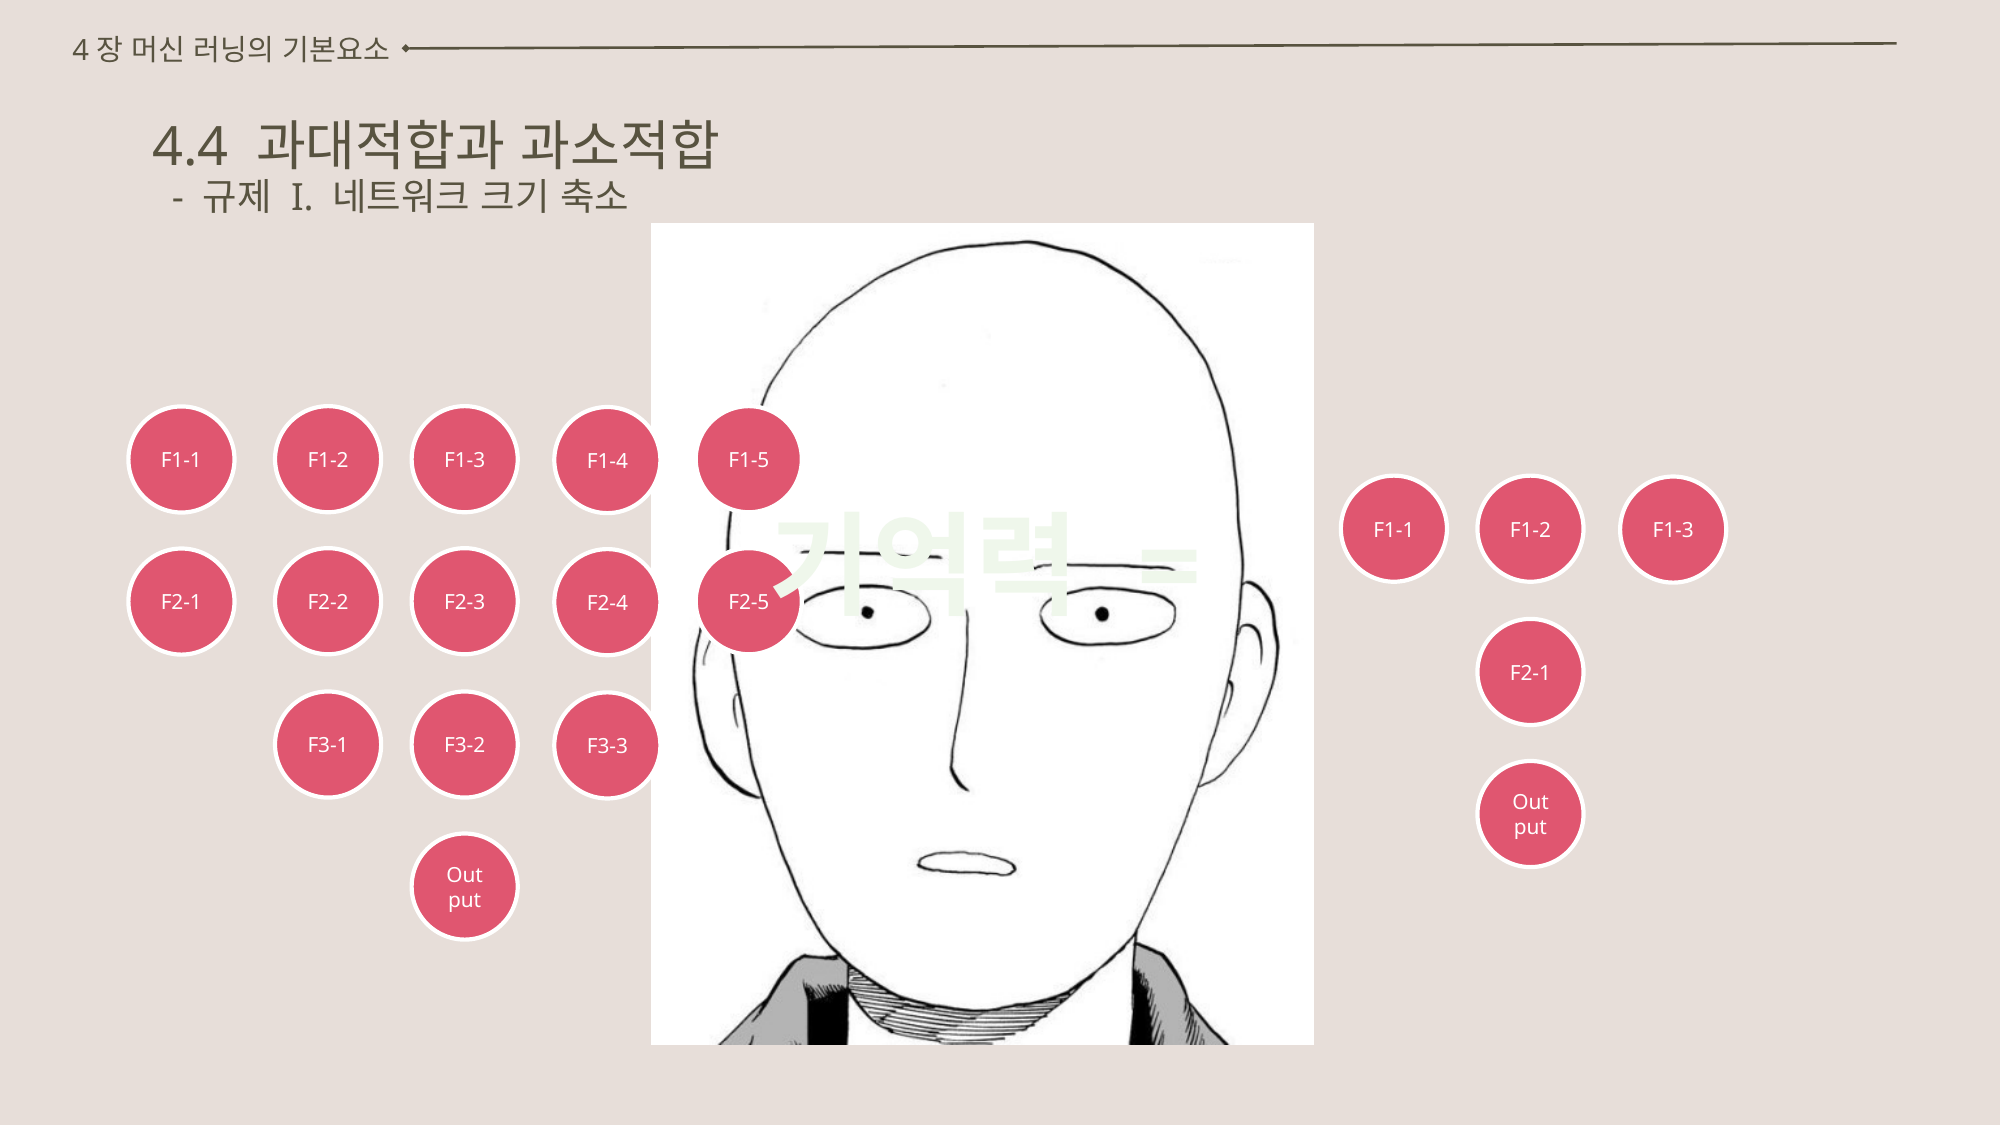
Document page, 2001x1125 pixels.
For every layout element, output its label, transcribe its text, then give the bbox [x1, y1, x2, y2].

text_box Output [1476, 759, 1585, 869]
picture [651, 223, 1314, 1045]
text_box 4장 머신 러닝의 기본요소 [57, 23, 406, 74]
text_box F3-1 [273, 690, 383, 799]
text_box F1-3 [410, 405, 519, 514]
text_box F3-2 [410, 690, 519, 799]
text_box F2-1 [1476, 617, 1585, 727]
text_box F1-2 [273, 405, 383, 514]
text_box F1-3 [1619, 475, 1728, 584]
text_box F2-2 [273, 547, 383, 656]
text_box F1-1 [1339, 474, 1449, 583]
text_box F1-2 [1476, 474, 1585, 583]
text_box F1-1 [127, 405, 236, 514]
title 4.4 과대적합과 과소적합 - 규제 I. 네트워크 크기 축소 [137, 59, 1863, 278]
text_box F1-4 [553, 405, 651, 515]
text_box F2-4 [553, 548, 651, 657]
text_box F3-3 [553, 691, 651, 800]
text_box F2-1 [127, 547, 236, 656]
text_box Output [410, 832, 519, 941]
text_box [417, 43, 1897, 49]
text_box F2-3 [410, 547, 519, 656]
